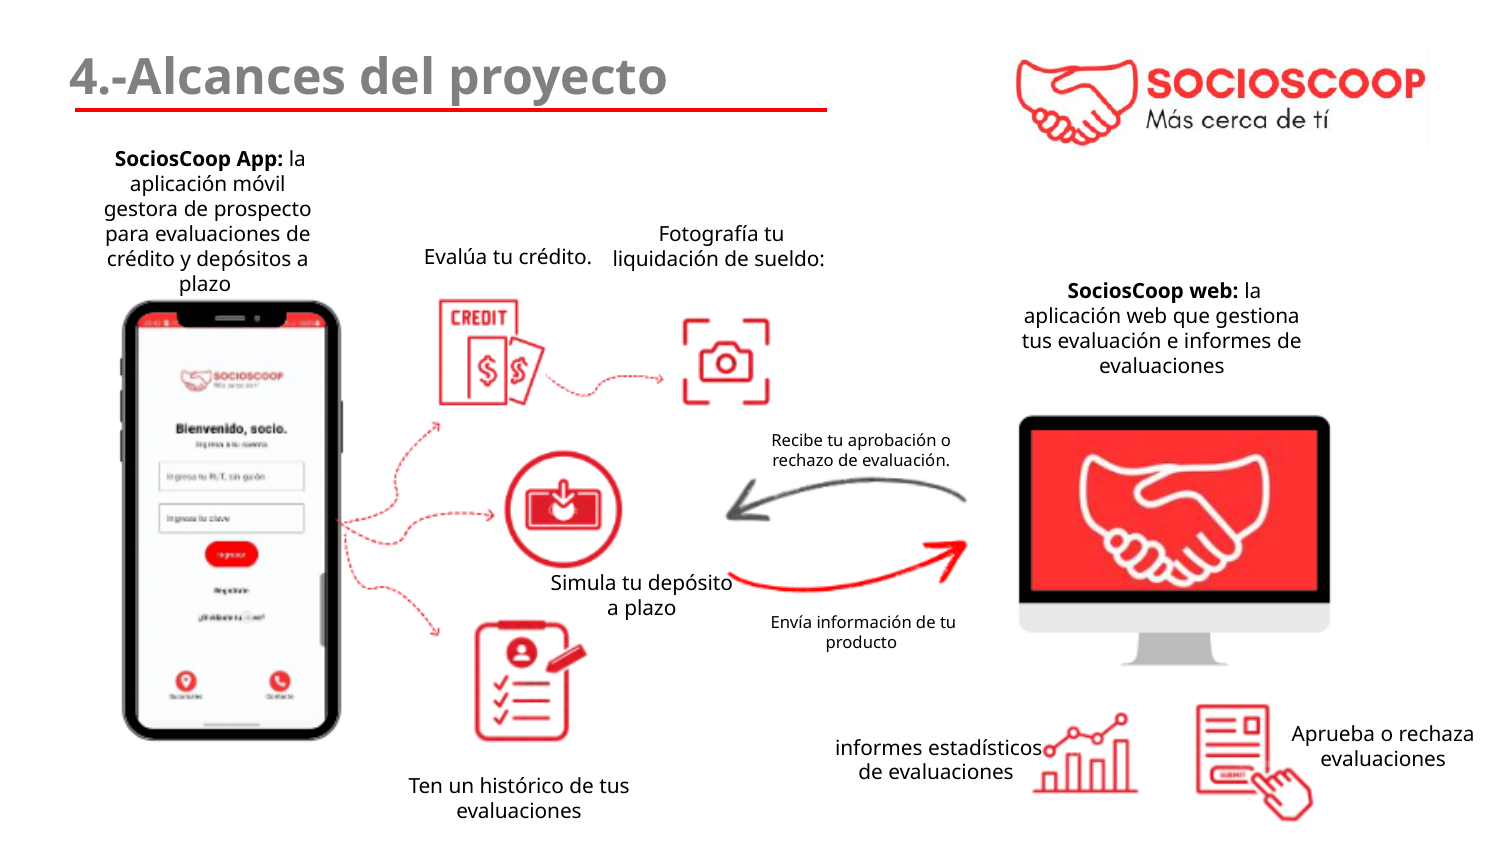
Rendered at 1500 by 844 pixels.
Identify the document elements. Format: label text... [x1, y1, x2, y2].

text_box 4.-Alcances del proyecto [54, 36, 1050, 172]
text_box Aprueba o rechaza evaluaciones [1375, 709, 1476, 782]
picture [1011, 48, 1428, 149]
picture [99, 281, 1375, 834]
text_box Fotografía tu liquidación de sueldo: [607, 209, 831, 281]
text_box Evalúa tu crédito. [396, 220, 620, 281]
text_box SociosCoop App: la aplicación móvil gestora de prospecto para evaluaciones de crédito y depósitos a plazo [96, 184, 320, 257]
